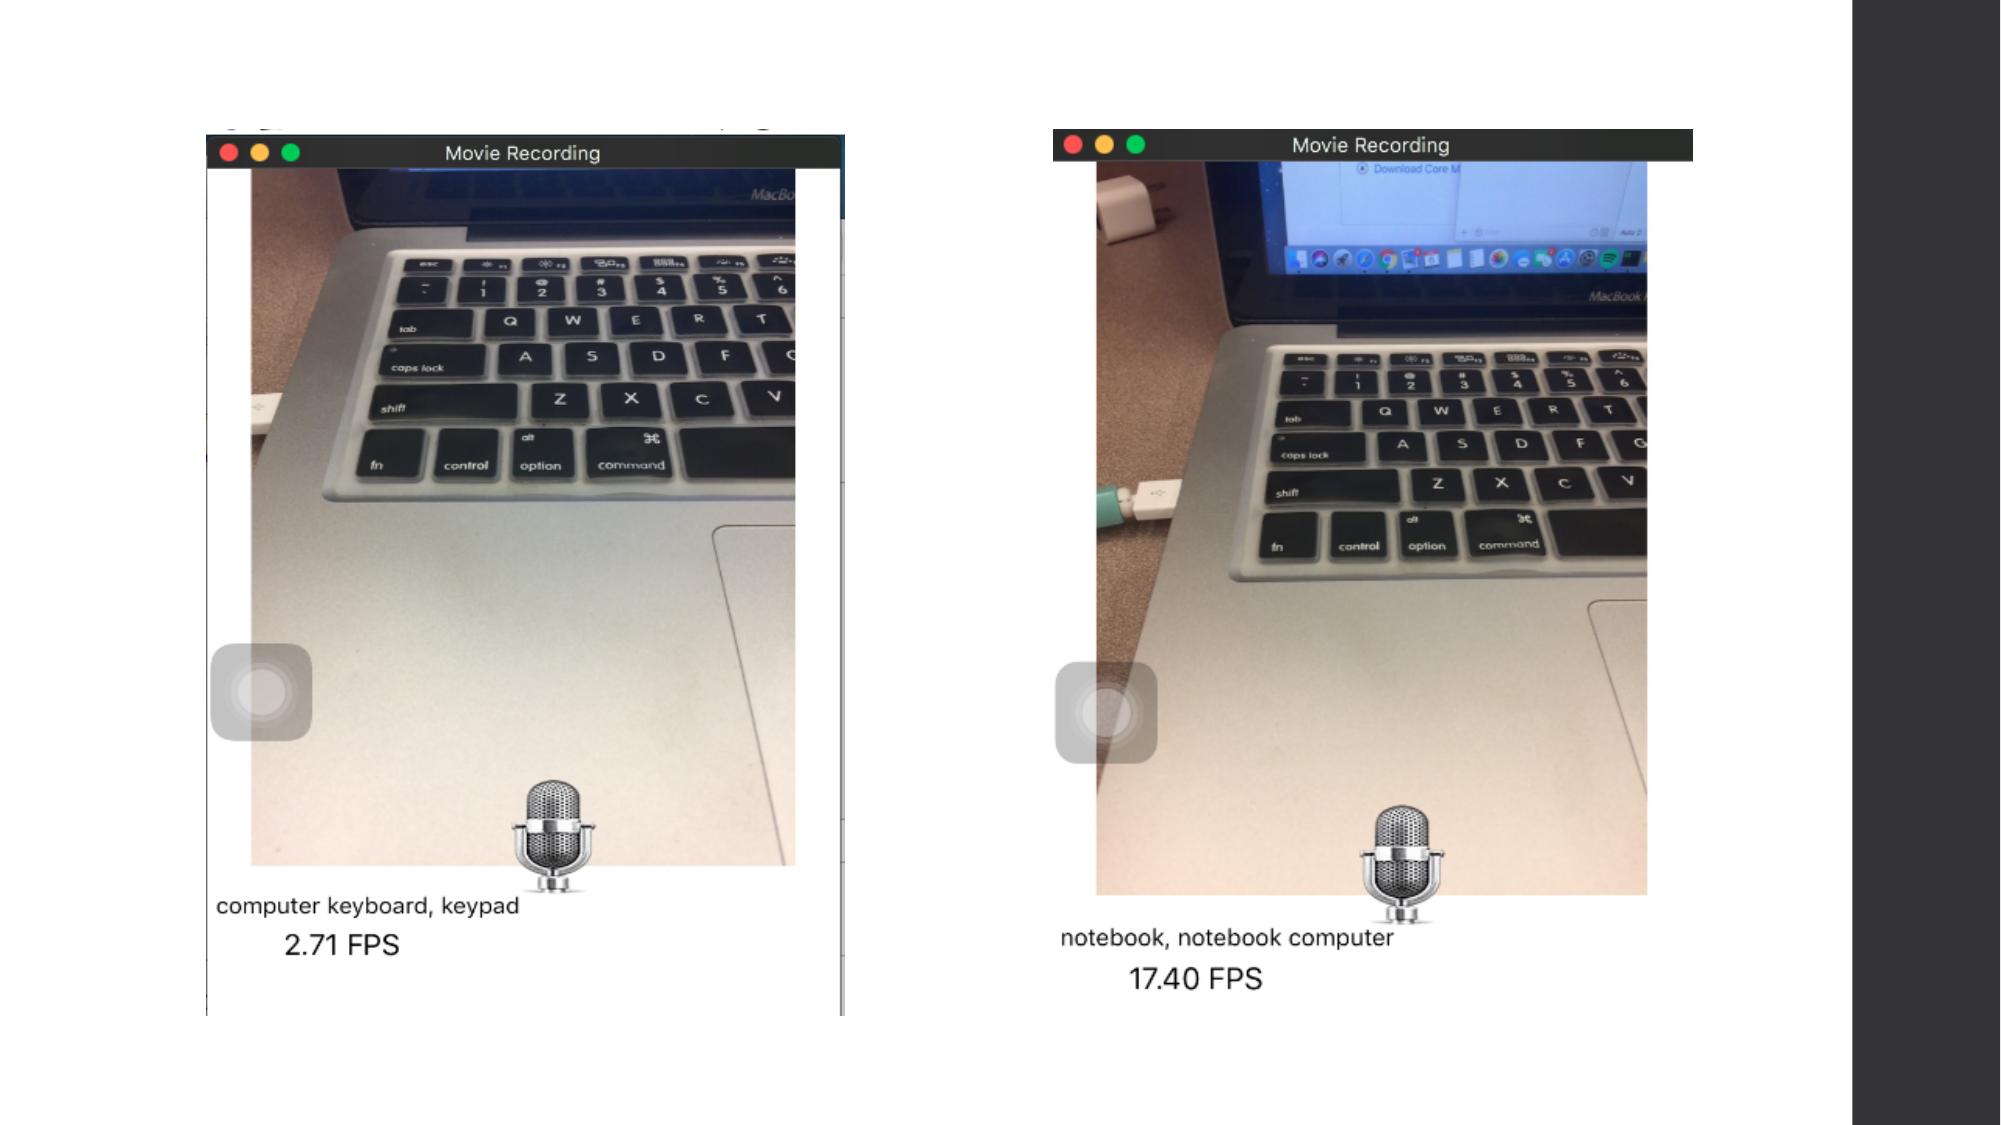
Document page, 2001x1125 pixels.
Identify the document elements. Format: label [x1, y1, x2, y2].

list [206, 129, 846, 1016]
picture [1053, 129, 1694, 1081]
